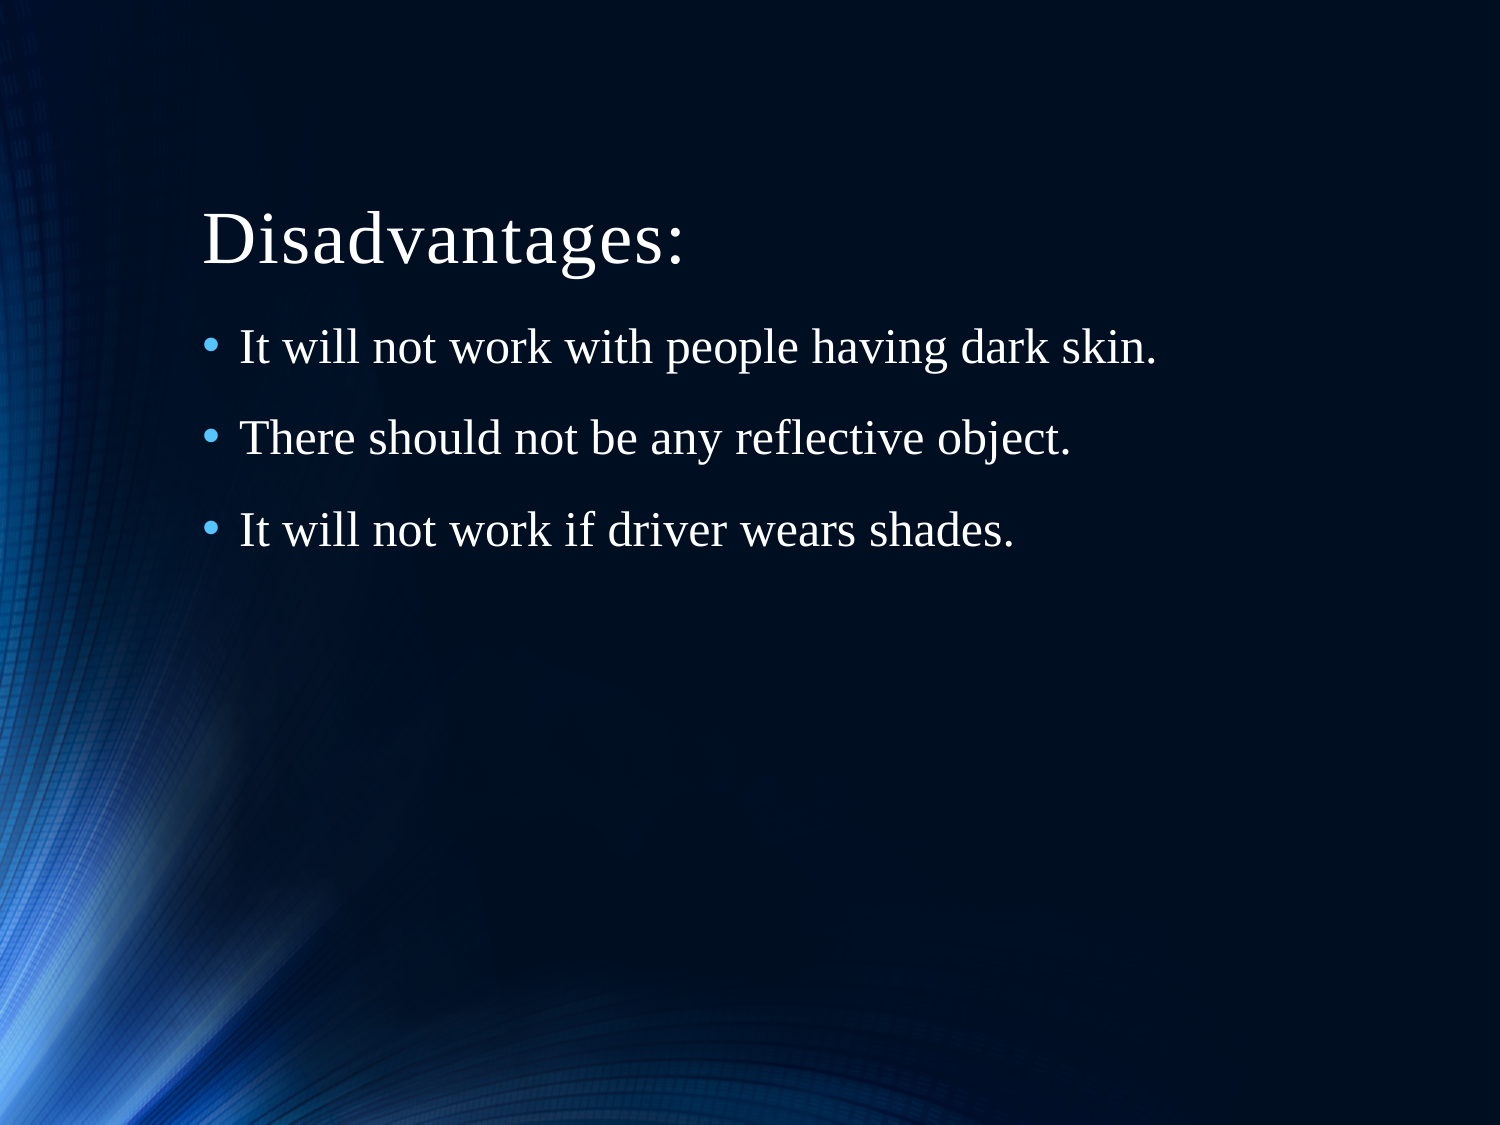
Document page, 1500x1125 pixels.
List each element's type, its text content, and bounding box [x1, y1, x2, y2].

picture [0, 0, 1500, 1125]
list It will not work with people having dark skin. There should not be any reflective object. It will not work if driver wears shades. [187, 312, 1312, 988]
title Disadvantages: [187, 62, 1313, 288]
